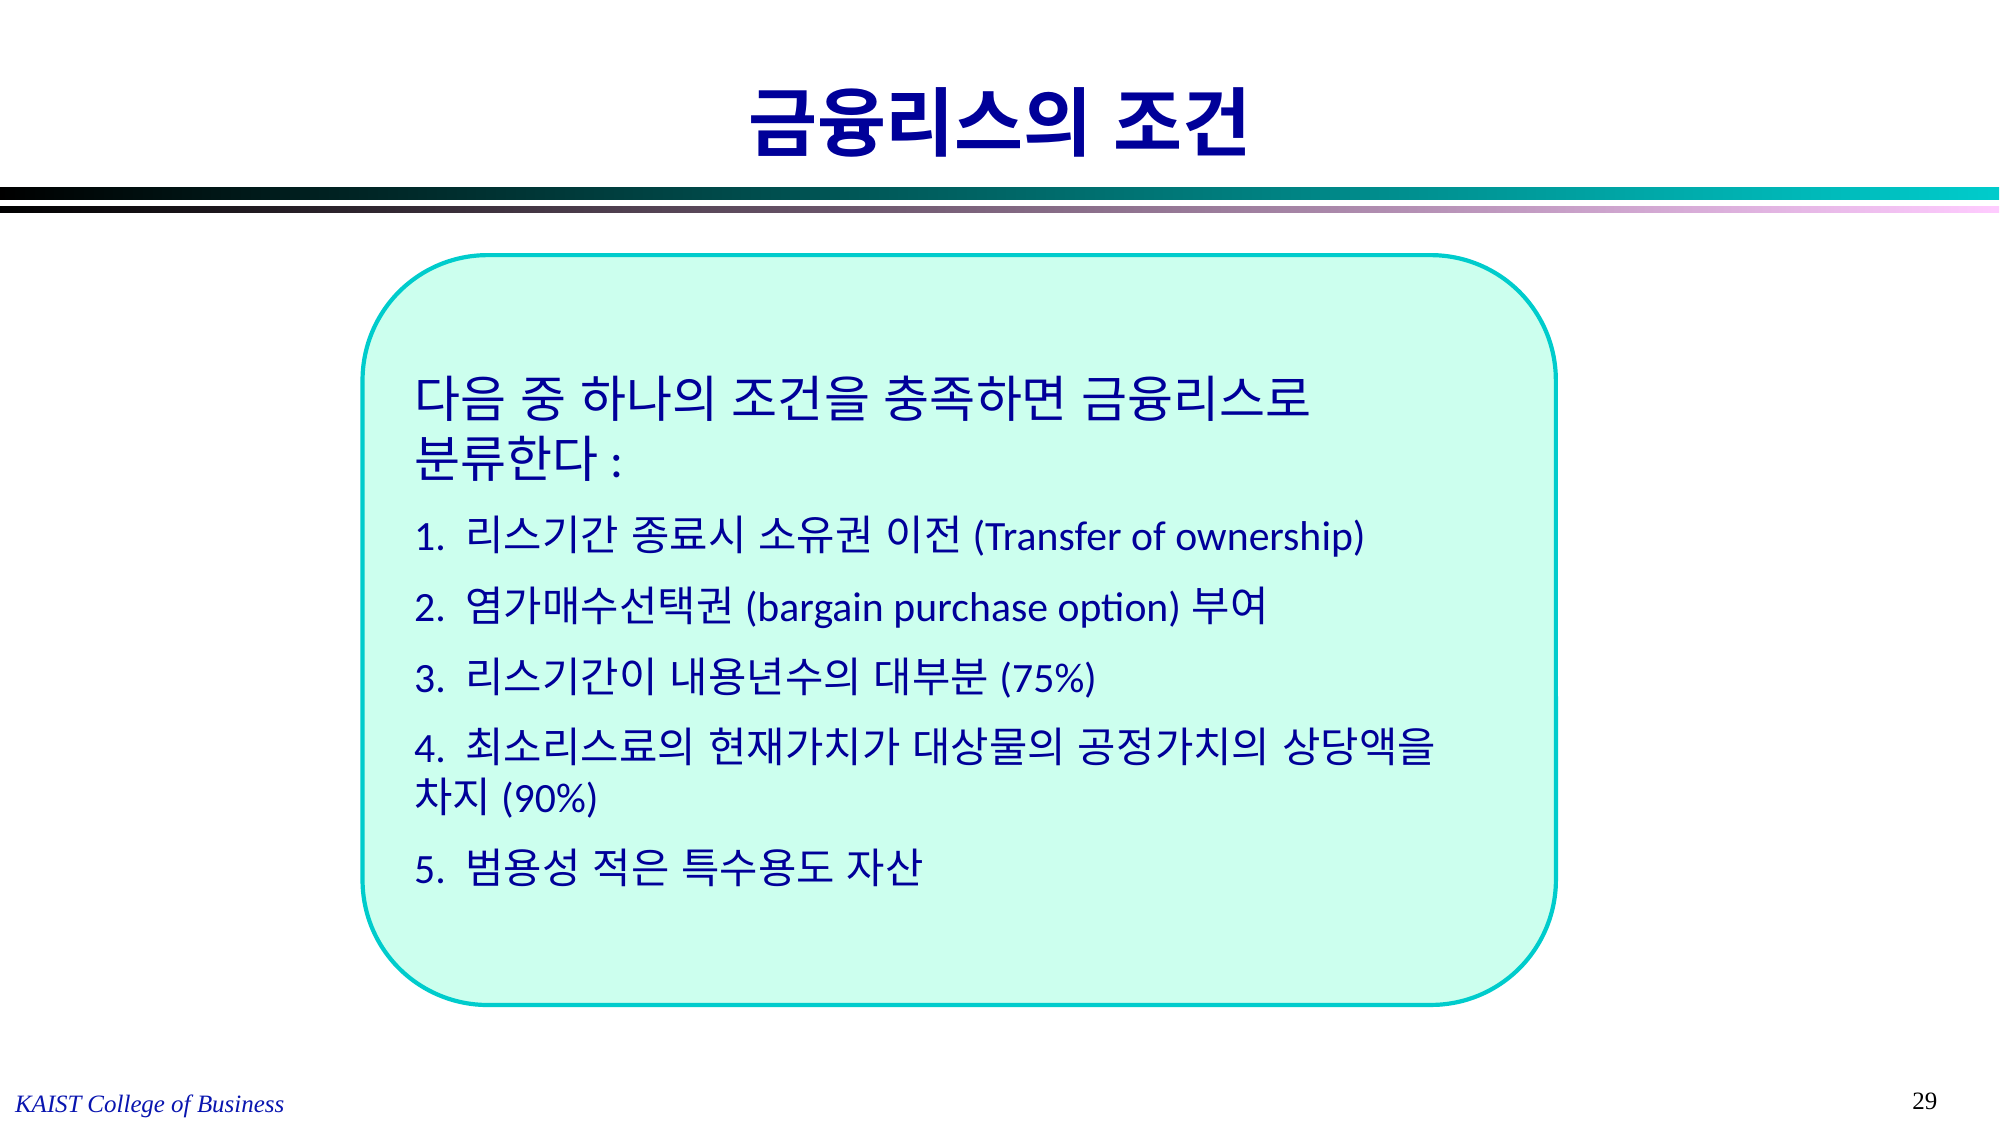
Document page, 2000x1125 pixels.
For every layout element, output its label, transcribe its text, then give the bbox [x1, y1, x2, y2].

title 금융리스의 조건 [362, 84, 1638, 173]
text_box 다음 중 하나의 조건을 충족하면 금융리스로 분류한다: 1. 리스기간 종료시 소유권 이전(Transfer of ownership) 2. 염가매수선택권(bargain purchase option)부여 3. 리스기간이 내용년수의 대부분(75%) 4. 최소리스료의 현재가치가 대상물의 공정가치의 상당액을 차지(90%) 5. 범용성 적은 특수용도 자산 [360, 253, 1558, 1007]
